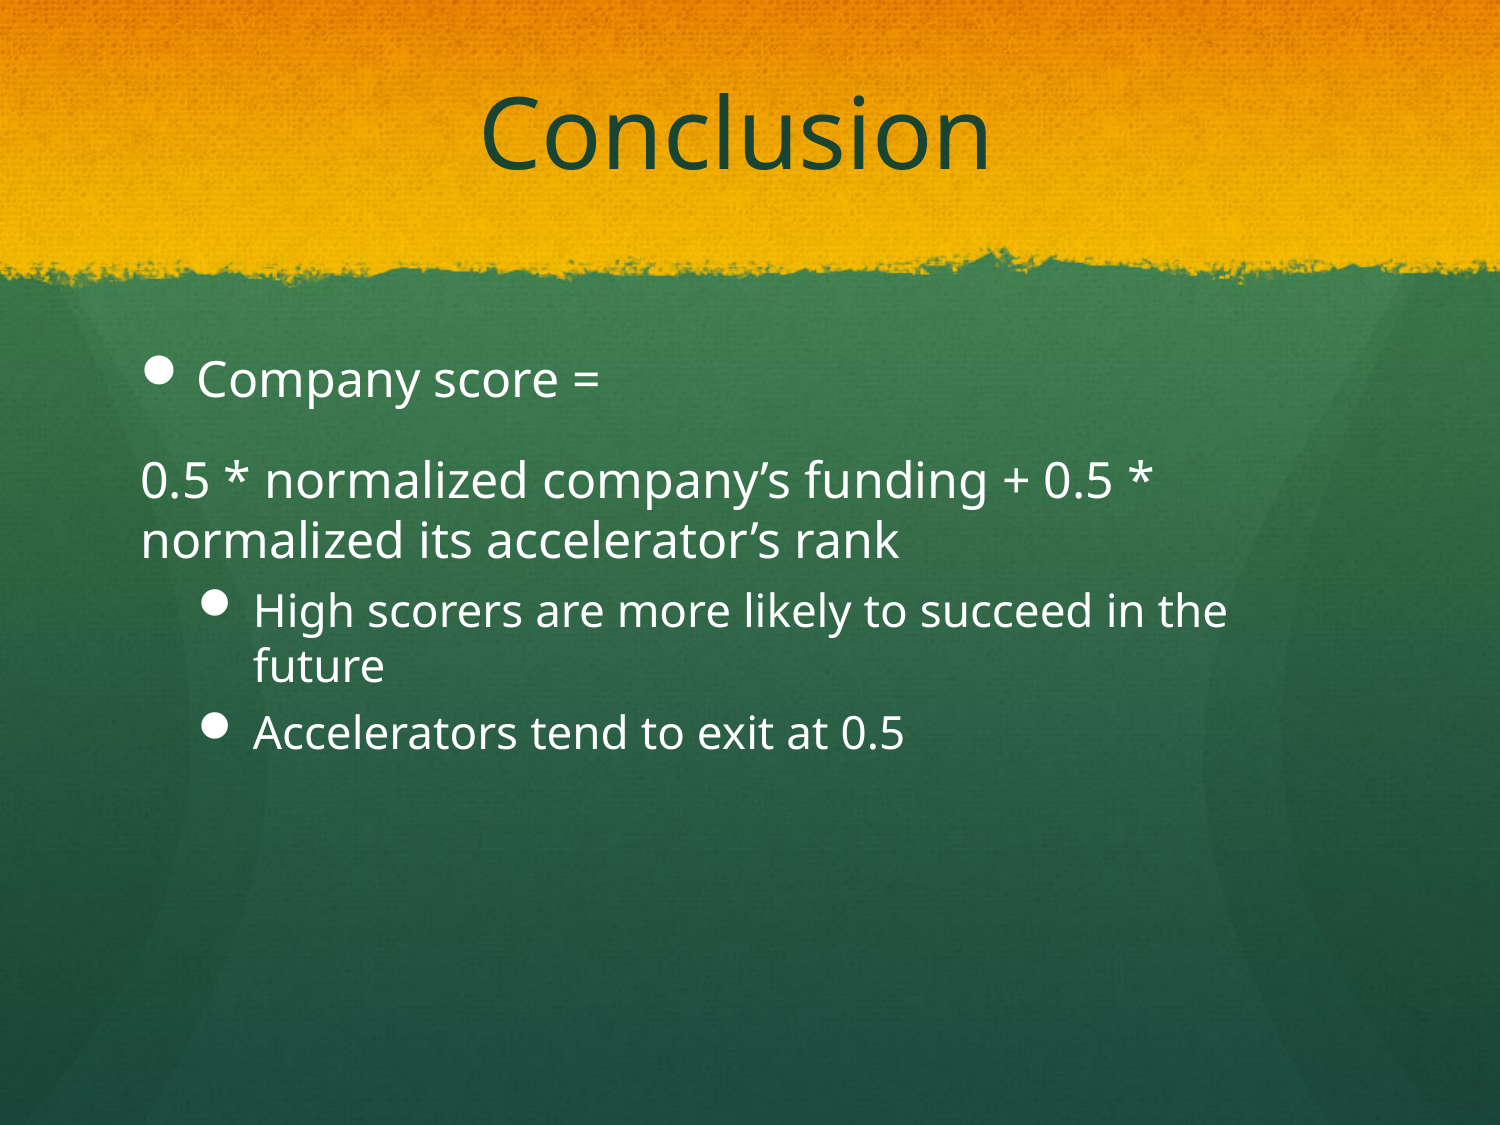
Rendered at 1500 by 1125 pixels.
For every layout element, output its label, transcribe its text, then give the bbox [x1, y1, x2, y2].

title Conclusion [125, 13, 1375, 246]
list Company score = 0.5 * normalized company’s funding + 0.5 * normalized its accelerator’s rank High scorers are more likely to succeed in the future Accelerators tend to exit at 0.5 [125, 339, 1375, 1026]
picture [0, 0, 1500, 1125]
